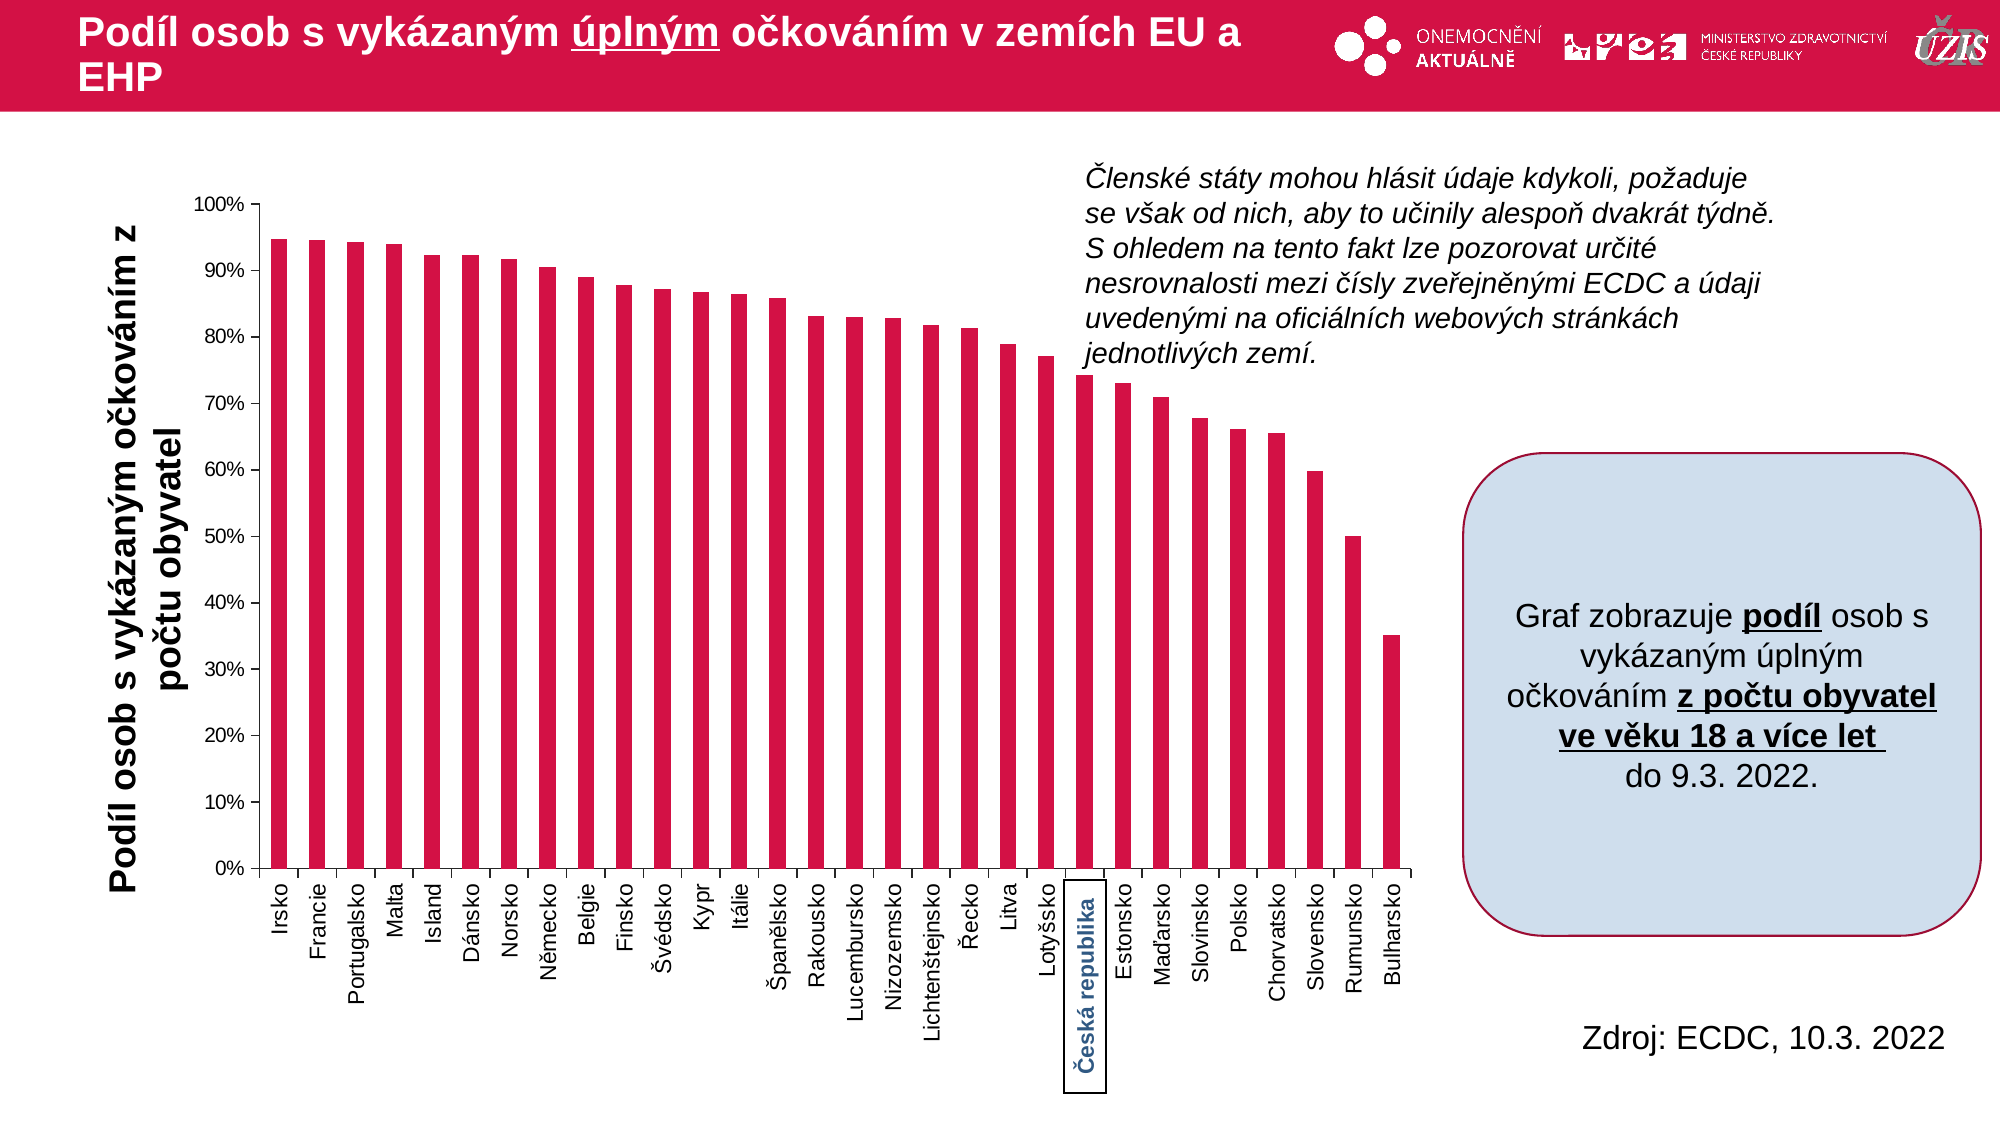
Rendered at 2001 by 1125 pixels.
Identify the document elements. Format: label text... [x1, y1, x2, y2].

text_box Podíl osob s vykázaným očkováním z počtu obyvatel [90, 183, 173, 936]
text_box Graf zobrazuje podíl osob s vykázaným úplným očkováním z počtu obyvatel ve věku 18 a více let do 9.3. 2022. [1462, 452, 1982, 937]
picture [1915, 15, 1989, 66]
picture [1334, 16, 1542, 76]
text_box Zdroj: ECDC, 10.3. 2022 [1567, 1008, 2000, 1064]
chart [173, 161, 1434, 1055]
text_box Členské státy mohou hlásit údaje kdykoli, požaduje se však od nich, aby to učinily alespoň dvakrát týdně. S ohledem na tento fakt lze pozorovat určité nesrovnalosti mezi čísly zveřejněnými ECDC a údaji uvedenými na oficiálních webových stránkách jednotlivých zemí. [1070, 152, 1800, 377]
picture [1563, 31, 1888, 60]
title Podíl osob s vykázaným úplným očkováním v zemích EU a EHP [62, 0, 1288, 111]
text_box Česká republika [1063, 1055, 1107, 1094]
